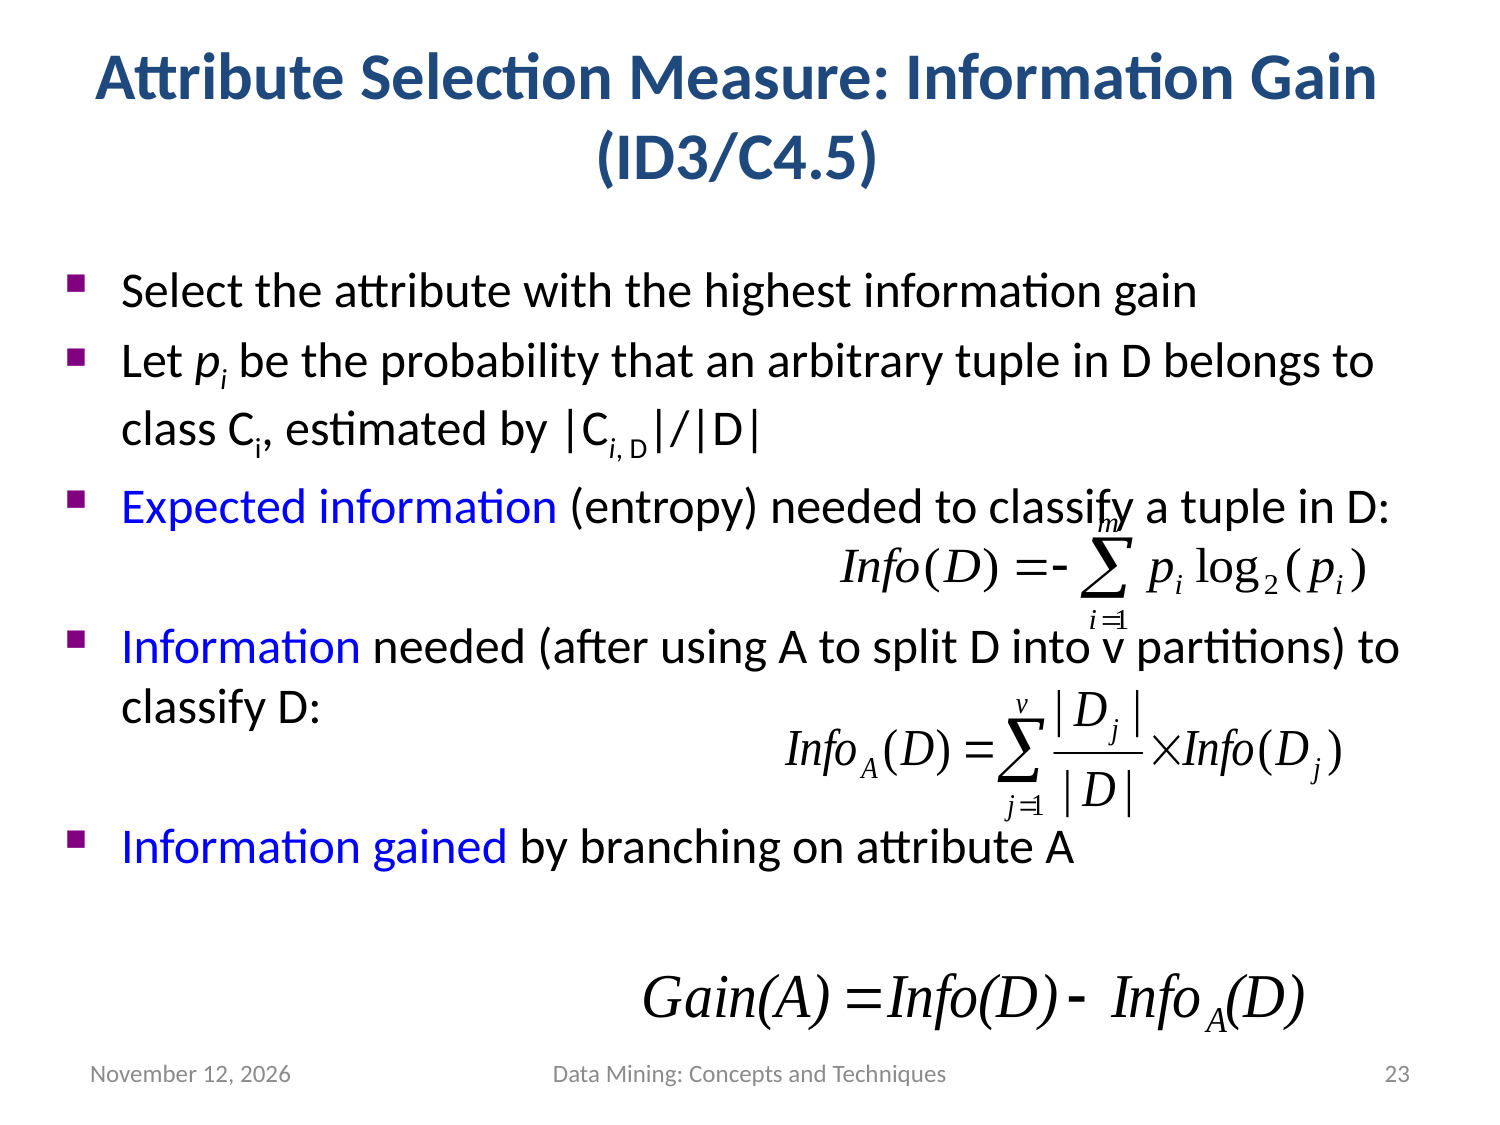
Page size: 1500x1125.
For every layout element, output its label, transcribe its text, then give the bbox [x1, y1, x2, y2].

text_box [634, 954, 1314, 1044]
text_box Select the attribute with the highest information gain Let pi be the probability that an arbitrary tuple in D belongs to class Ci, estimated by |Ci, D|/|D| Expected information (entropy) needed to classify a tuple in D: Information needed (after using A to split D into v partitions) to classify D: Information gained by branching on attribute A [50, 249, 1438, 1063]
slide_number 23 [1074, 1063, 1425, 1103]
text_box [830, 499, 1376, 640]
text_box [776, 674, 1353, 831]
text_box Attribute Selection Measure: Information Gain (ID3/C4.5) [62, 24, 1413, 200]
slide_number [75, 1063, 425, 1103]
footer Data Mining: Concepts and Techniques [512, 1063, 988, 1103]
